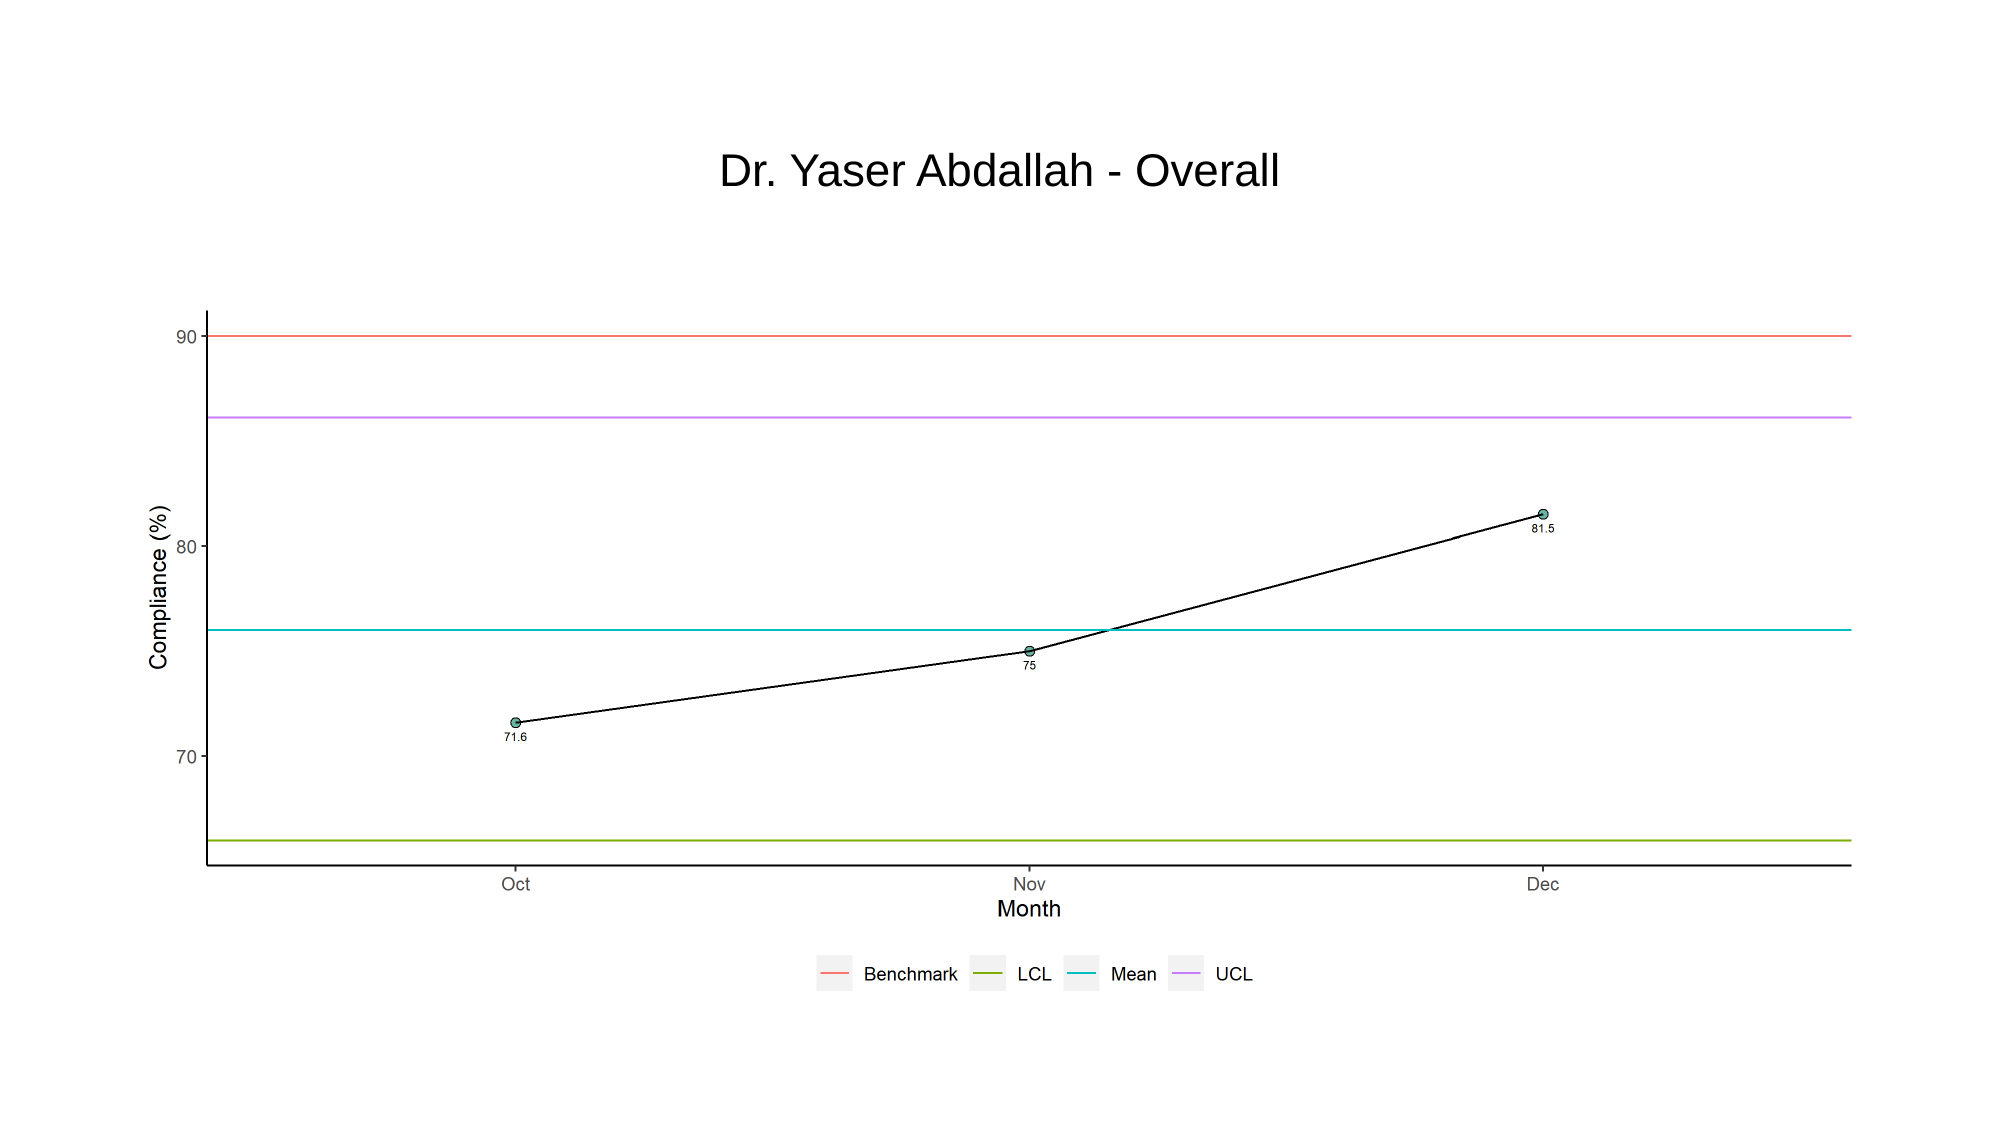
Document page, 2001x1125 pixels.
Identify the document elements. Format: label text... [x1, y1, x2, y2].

title Dr. Yaser Abdallah - Overall [137, 59, 1863, 278]
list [137, 299, 1863, 1014]
